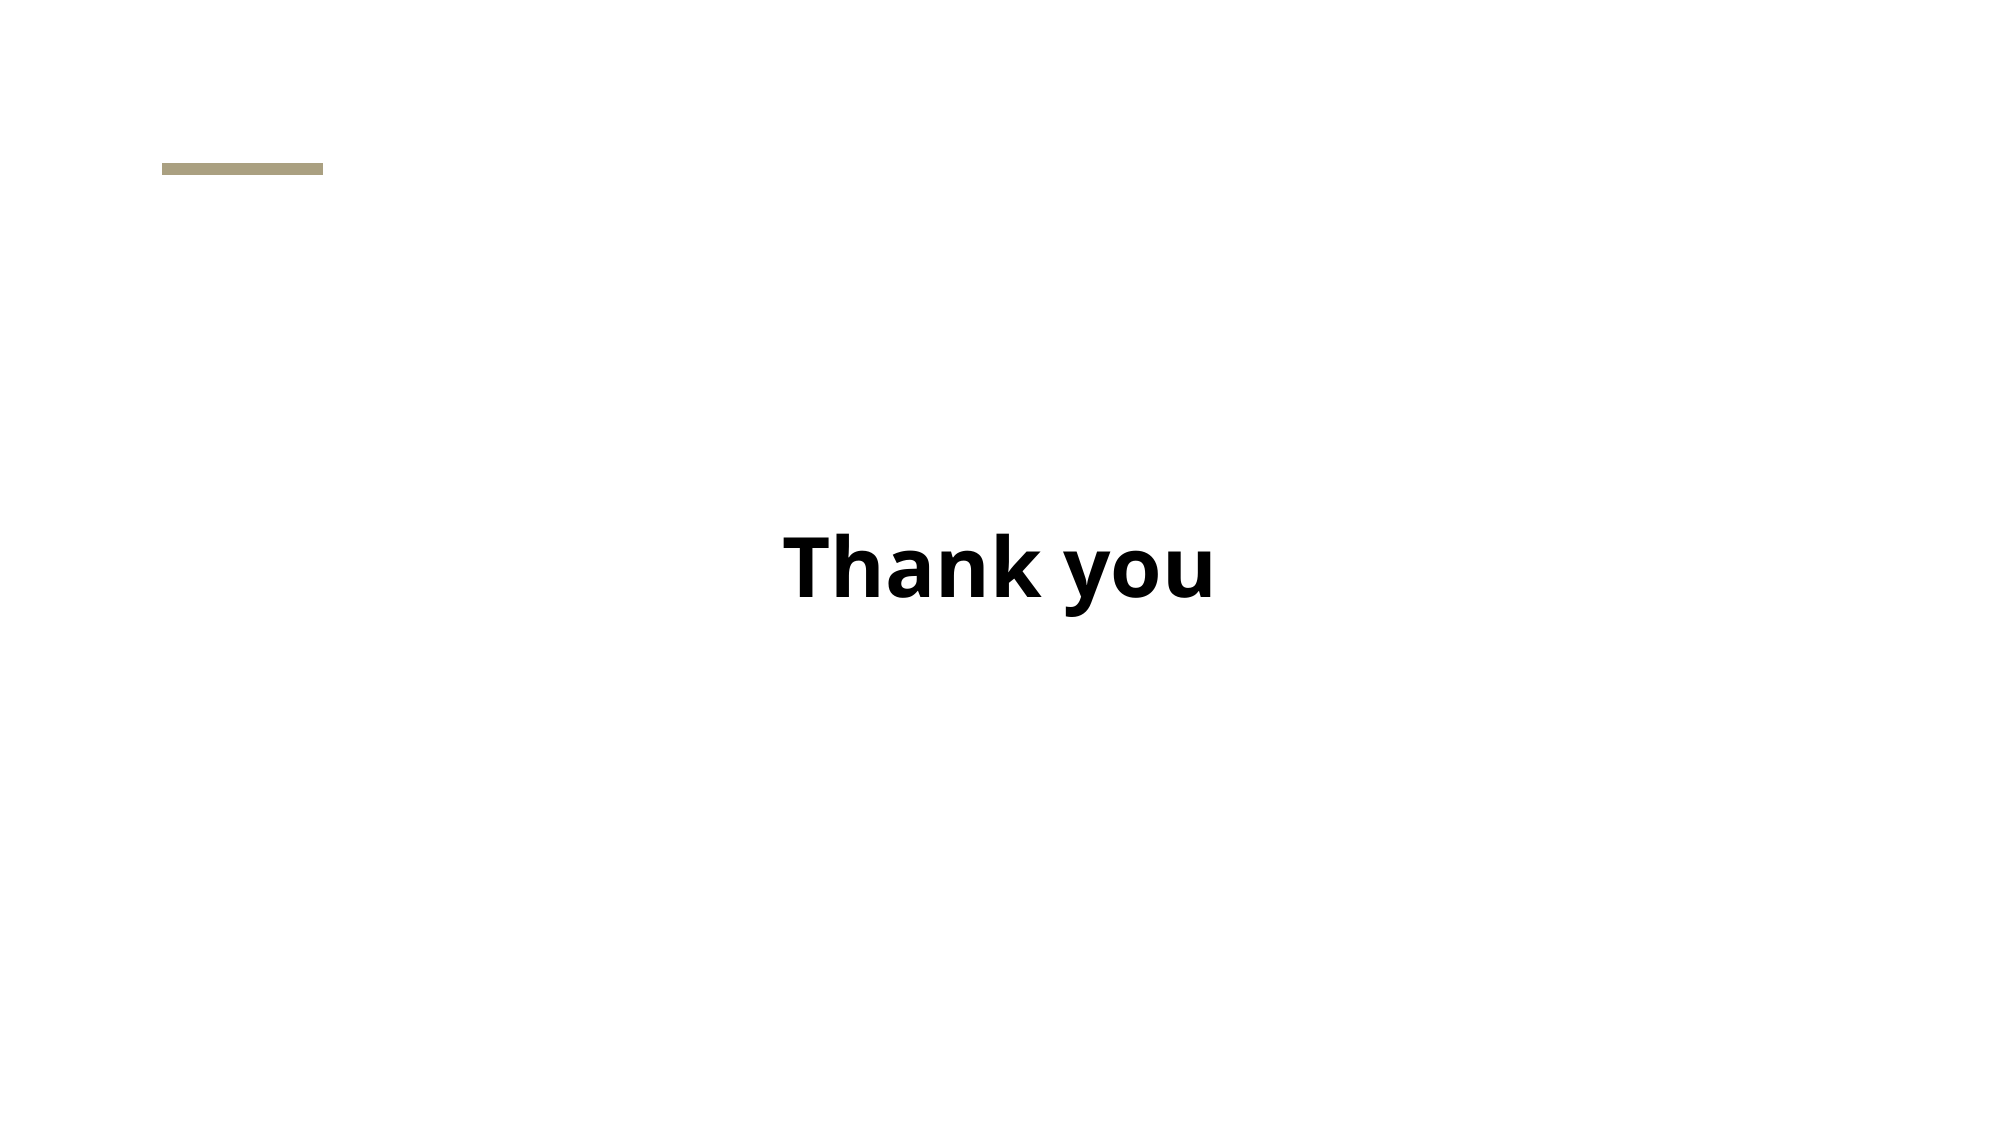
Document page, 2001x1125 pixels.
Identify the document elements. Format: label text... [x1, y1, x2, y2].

title Thank you [150, 507, 1850, 702]
